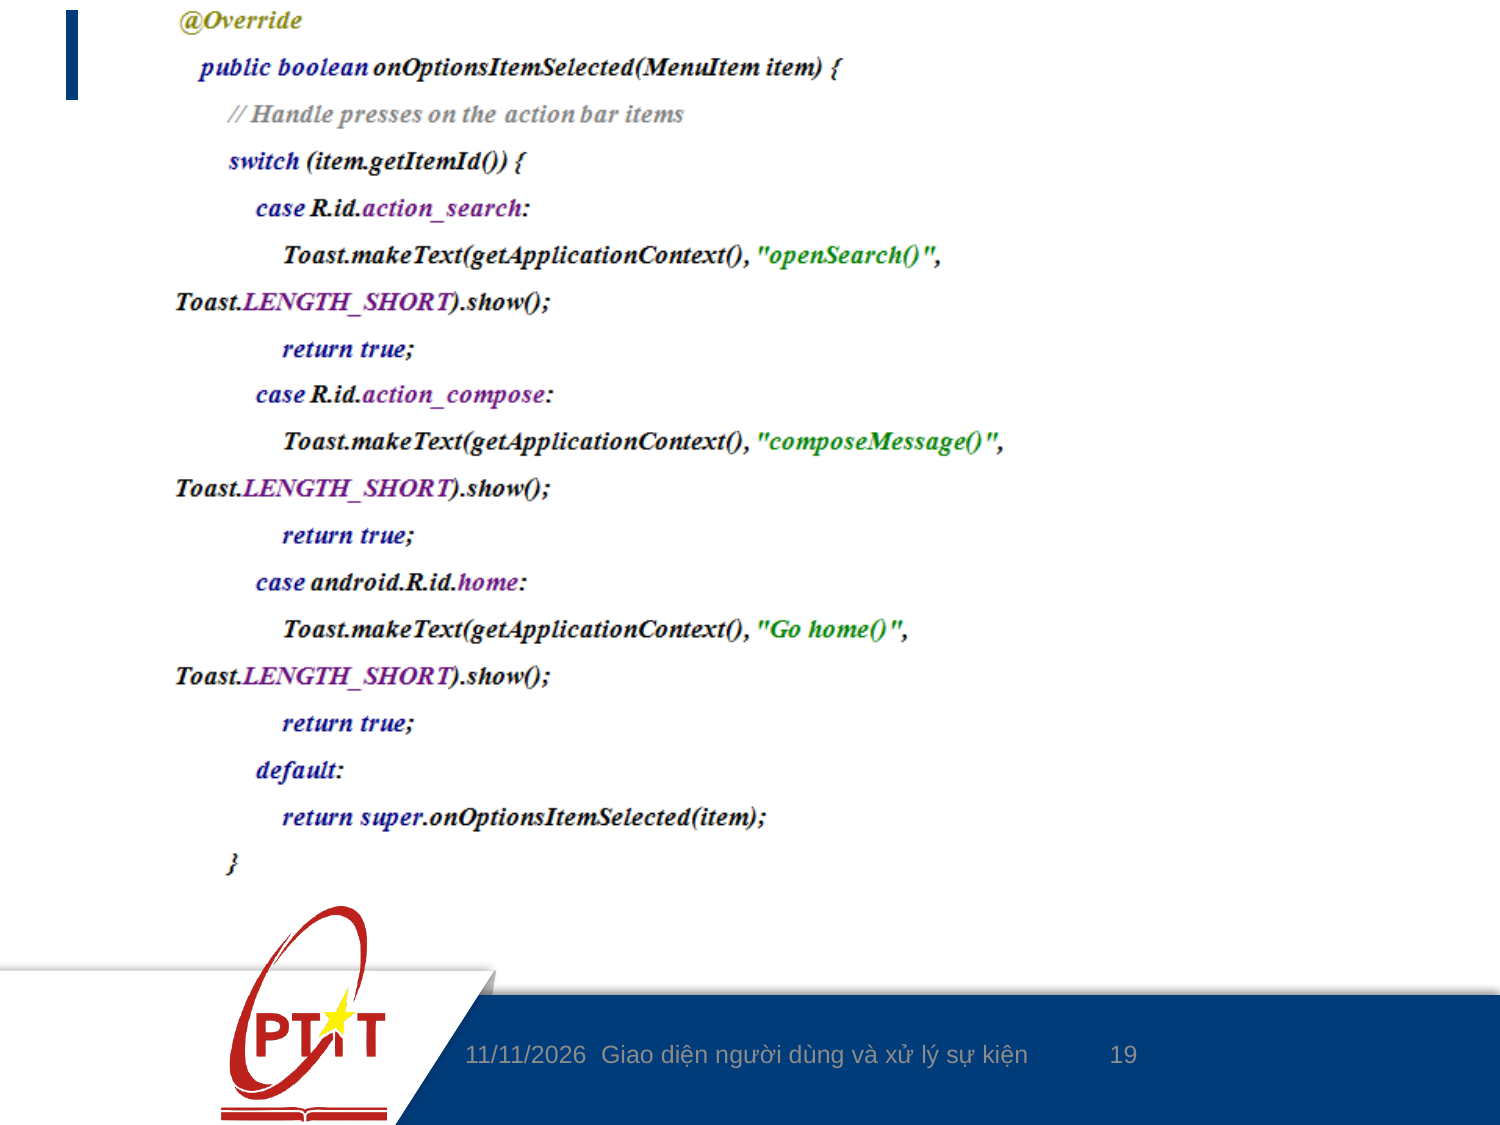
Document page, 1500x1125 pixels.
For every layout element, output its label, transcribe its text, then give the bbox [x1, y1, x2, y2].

slide_number 19 [815, 1023, 1153, 1084]
footer Giao diện người dùng và xử lý sự kiện [561, 1023, 815, 1084]
picture [162, 0, 1004, 896]
picture [221, 906, 387, 1122]
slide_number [450, 1023, 561, 1084]
